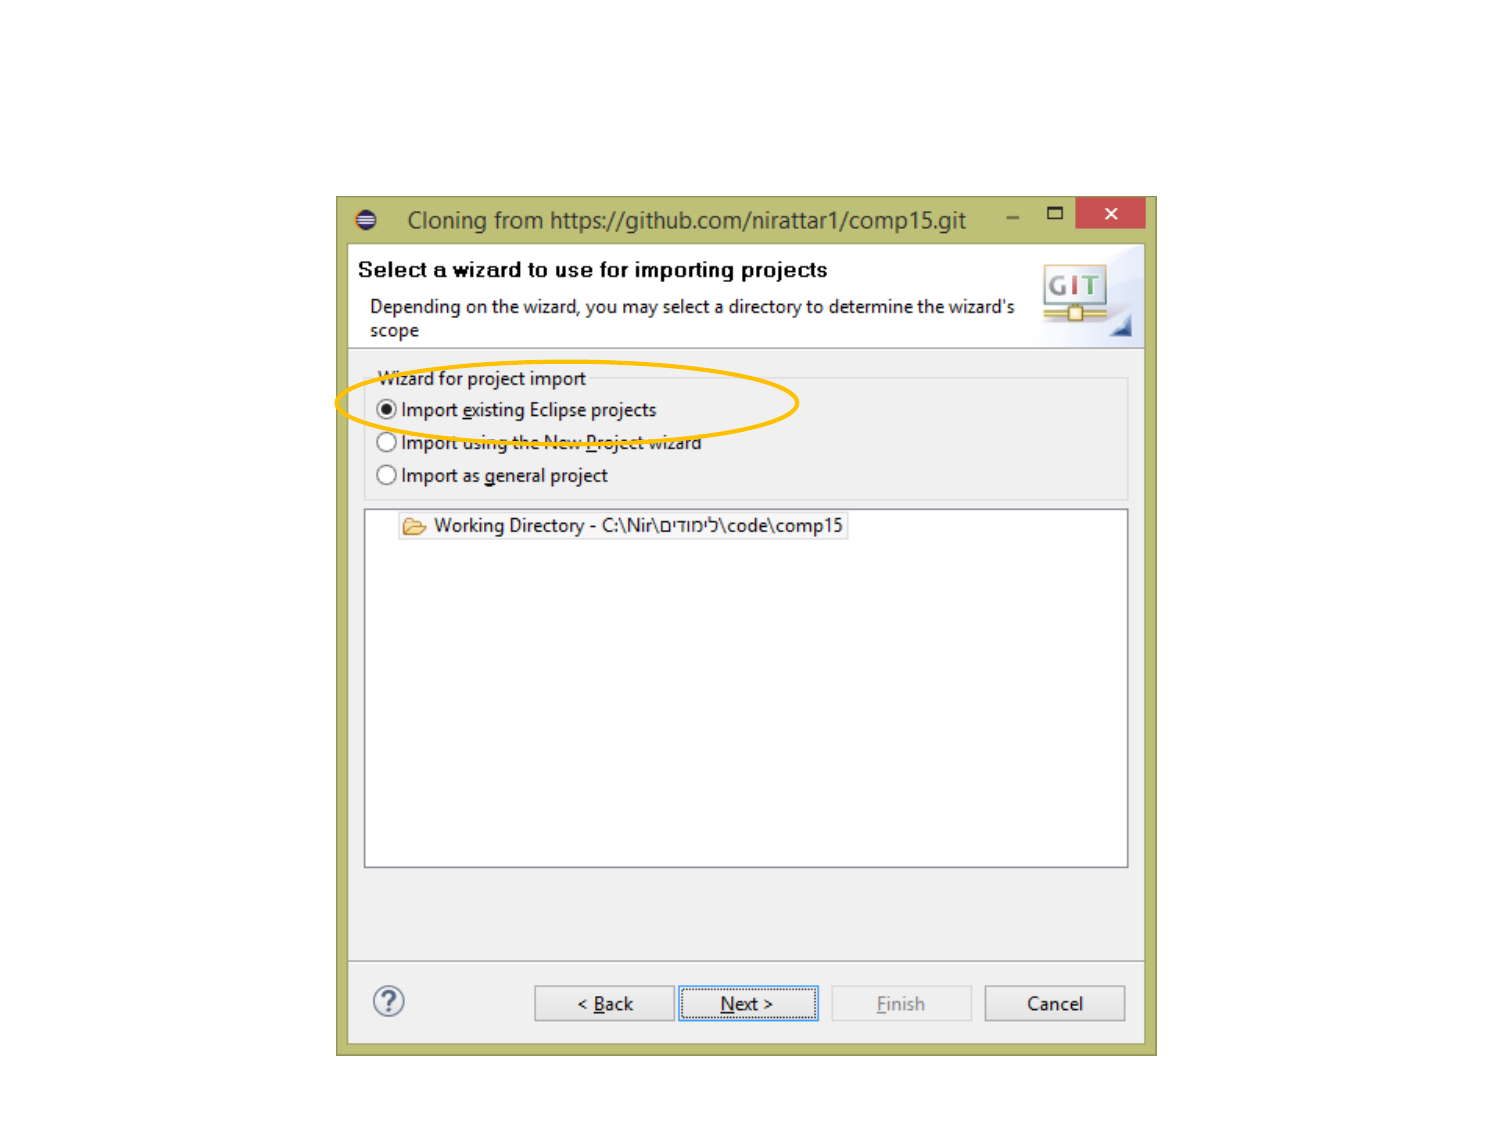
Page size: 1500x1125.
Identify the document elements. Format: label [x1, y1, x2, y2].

picture [336, 195, 1158, 1056]
